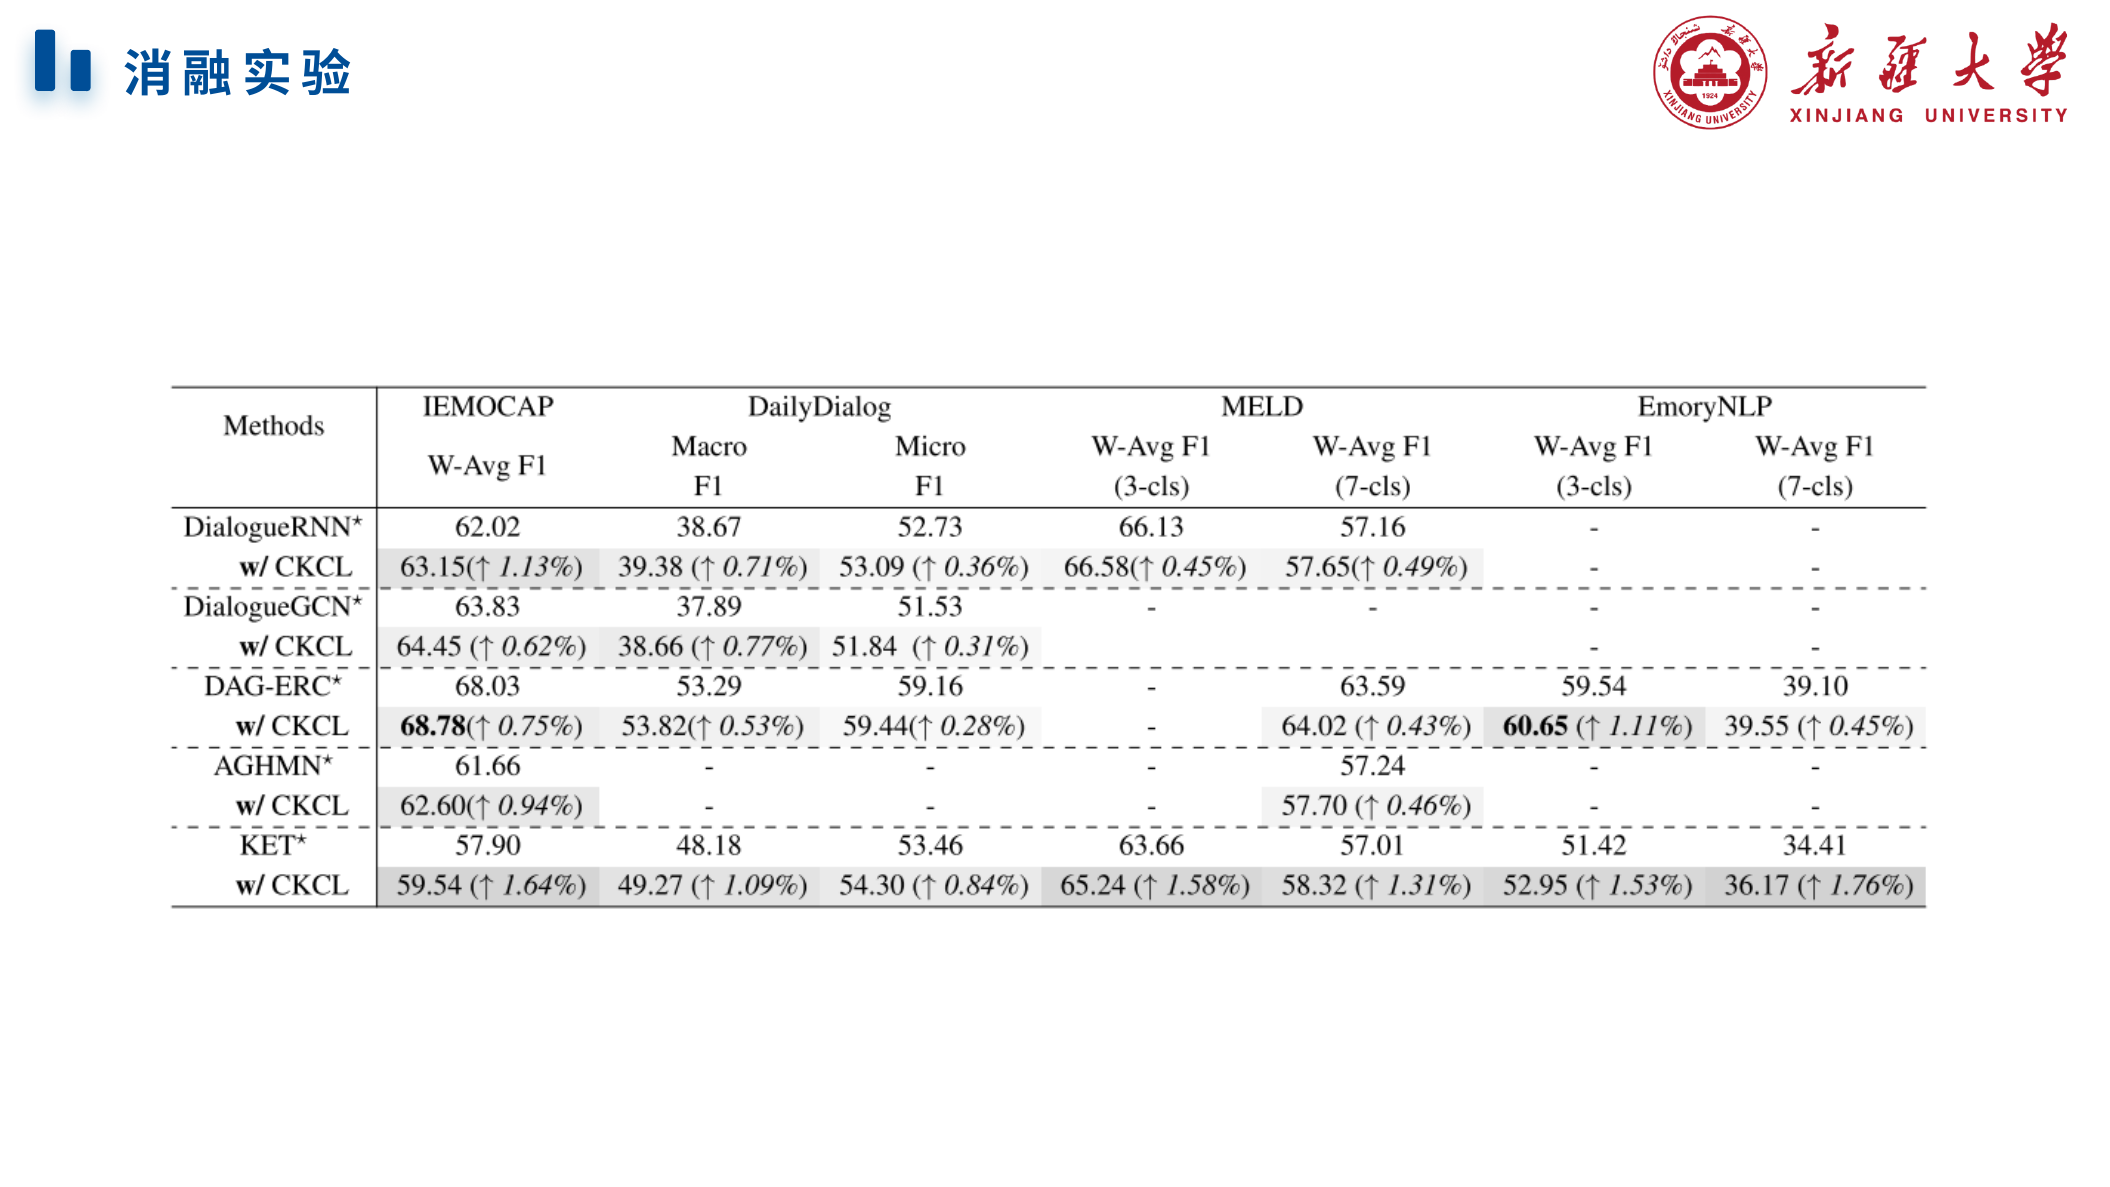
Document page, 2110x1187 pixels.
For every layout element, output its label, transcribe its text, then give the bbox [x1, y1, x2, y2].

text_box 消融实验 [108, 34, 367, 110]
picture [0, 2, 666, 216]
picture [150, 368, 1960, 922]
text_box [33, 28, 57, 93]
text_box [69, 48, 92, 93]
picture [1645, 0, 2083, 139]
